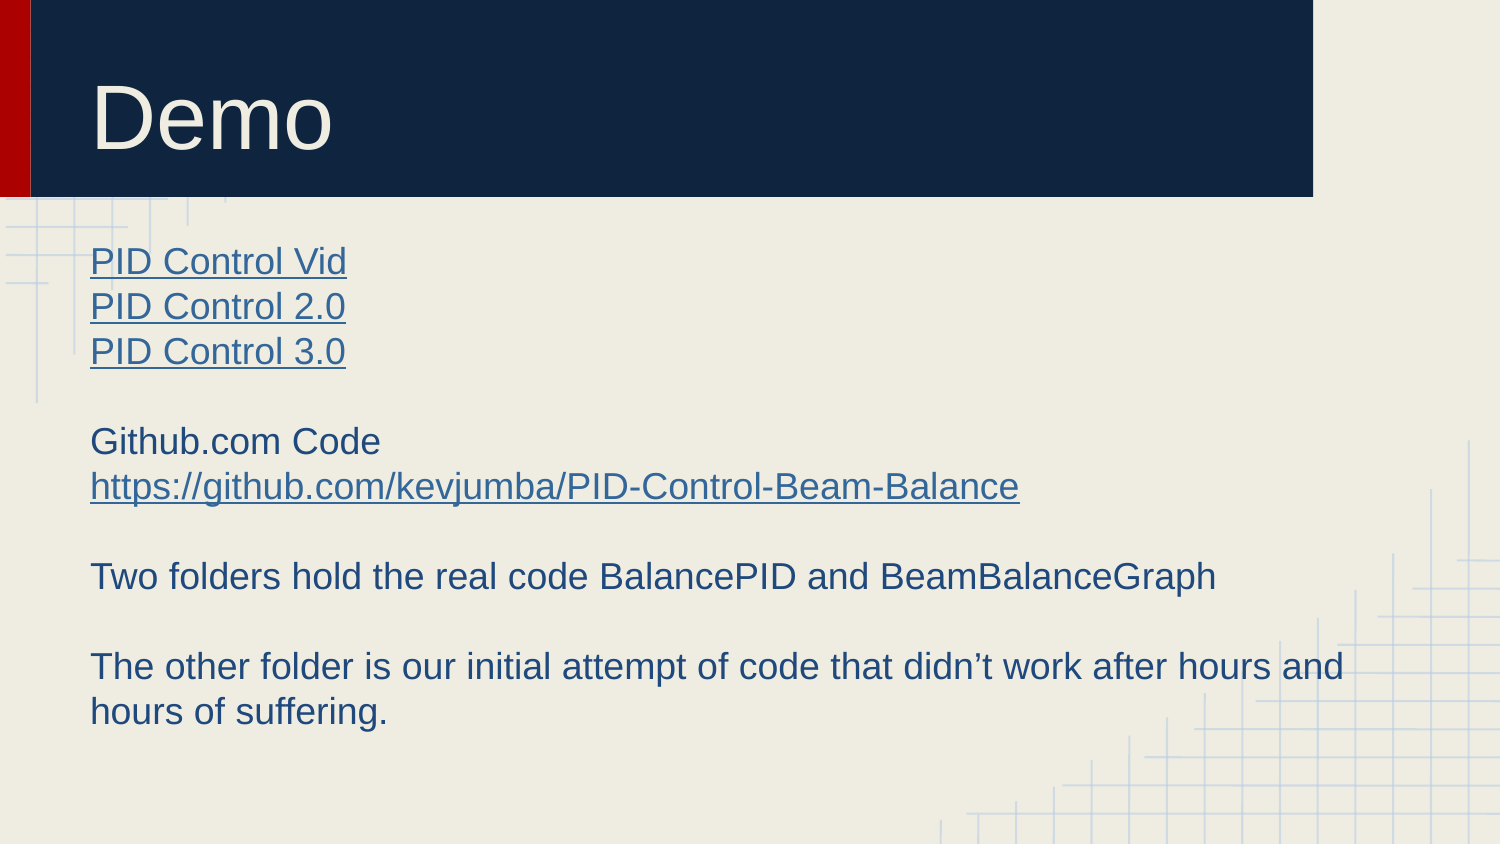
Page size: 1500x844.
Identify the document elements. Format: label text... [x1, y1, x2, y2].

list PID Control Vid PID Control 2.0 PID Control 3.0 Github.com Code https://github.com/kevjumba/PID-Control-Beam-Balance Two folders hold the real code BalancePID and BeamBalanceGraph The other folder is our initial attempt of code that didn’t work after hours and hours of suffering. [75, 222, 1425, 818]
title Demo [75, 16, 1276, 183]
